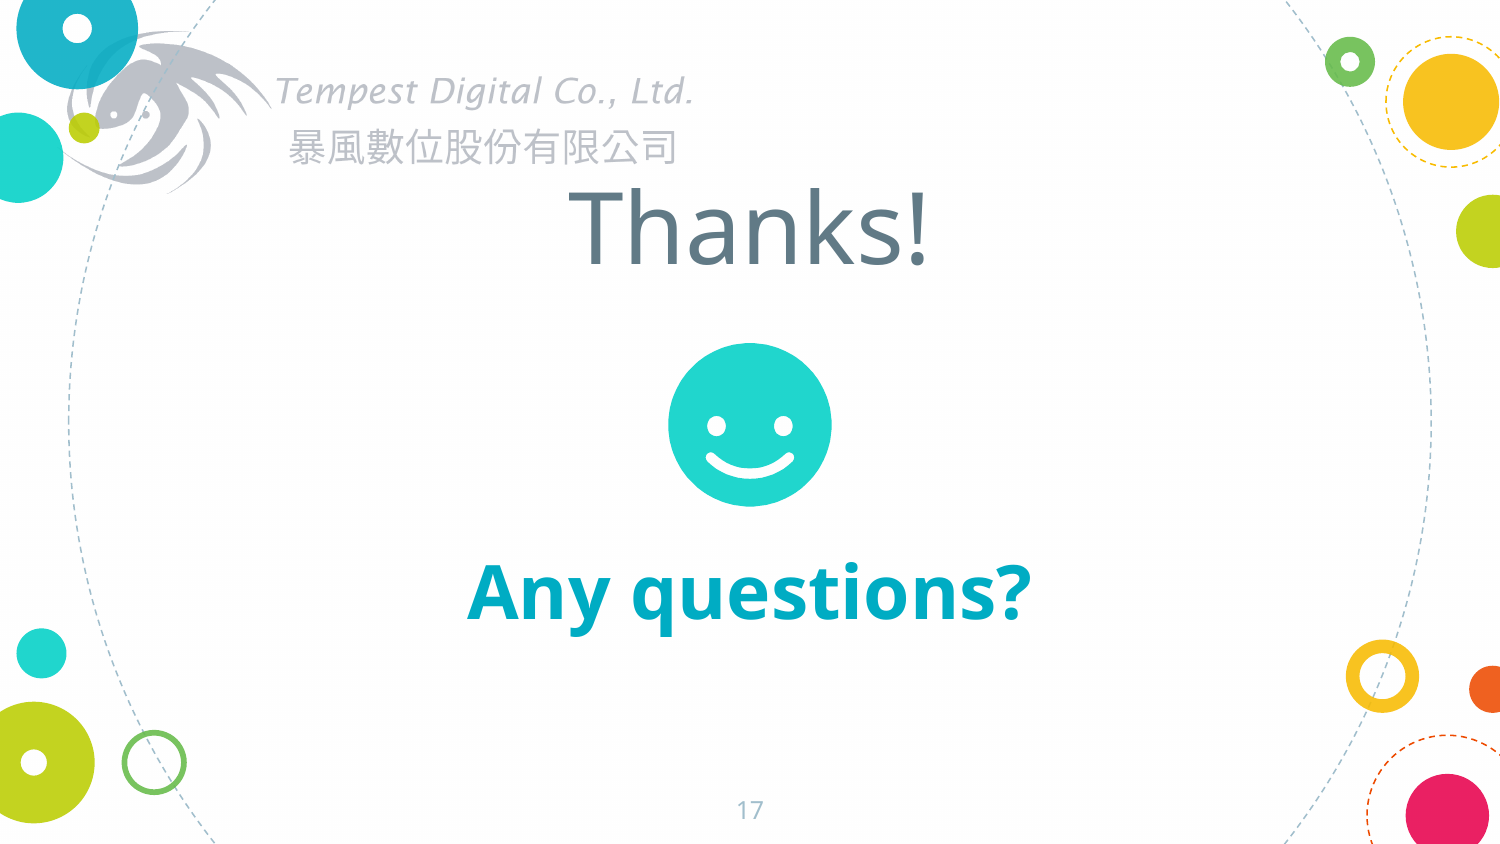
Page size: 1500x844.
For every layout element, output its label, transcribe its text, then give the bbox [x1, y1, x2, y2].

title Thanks! [112, 109, 1388, 300]
slide_number 17 [711, 779, 789, 844]
text_box [668, 343, 832, 507]
subtitle Any questions? [209, 529, 1291, 654]
